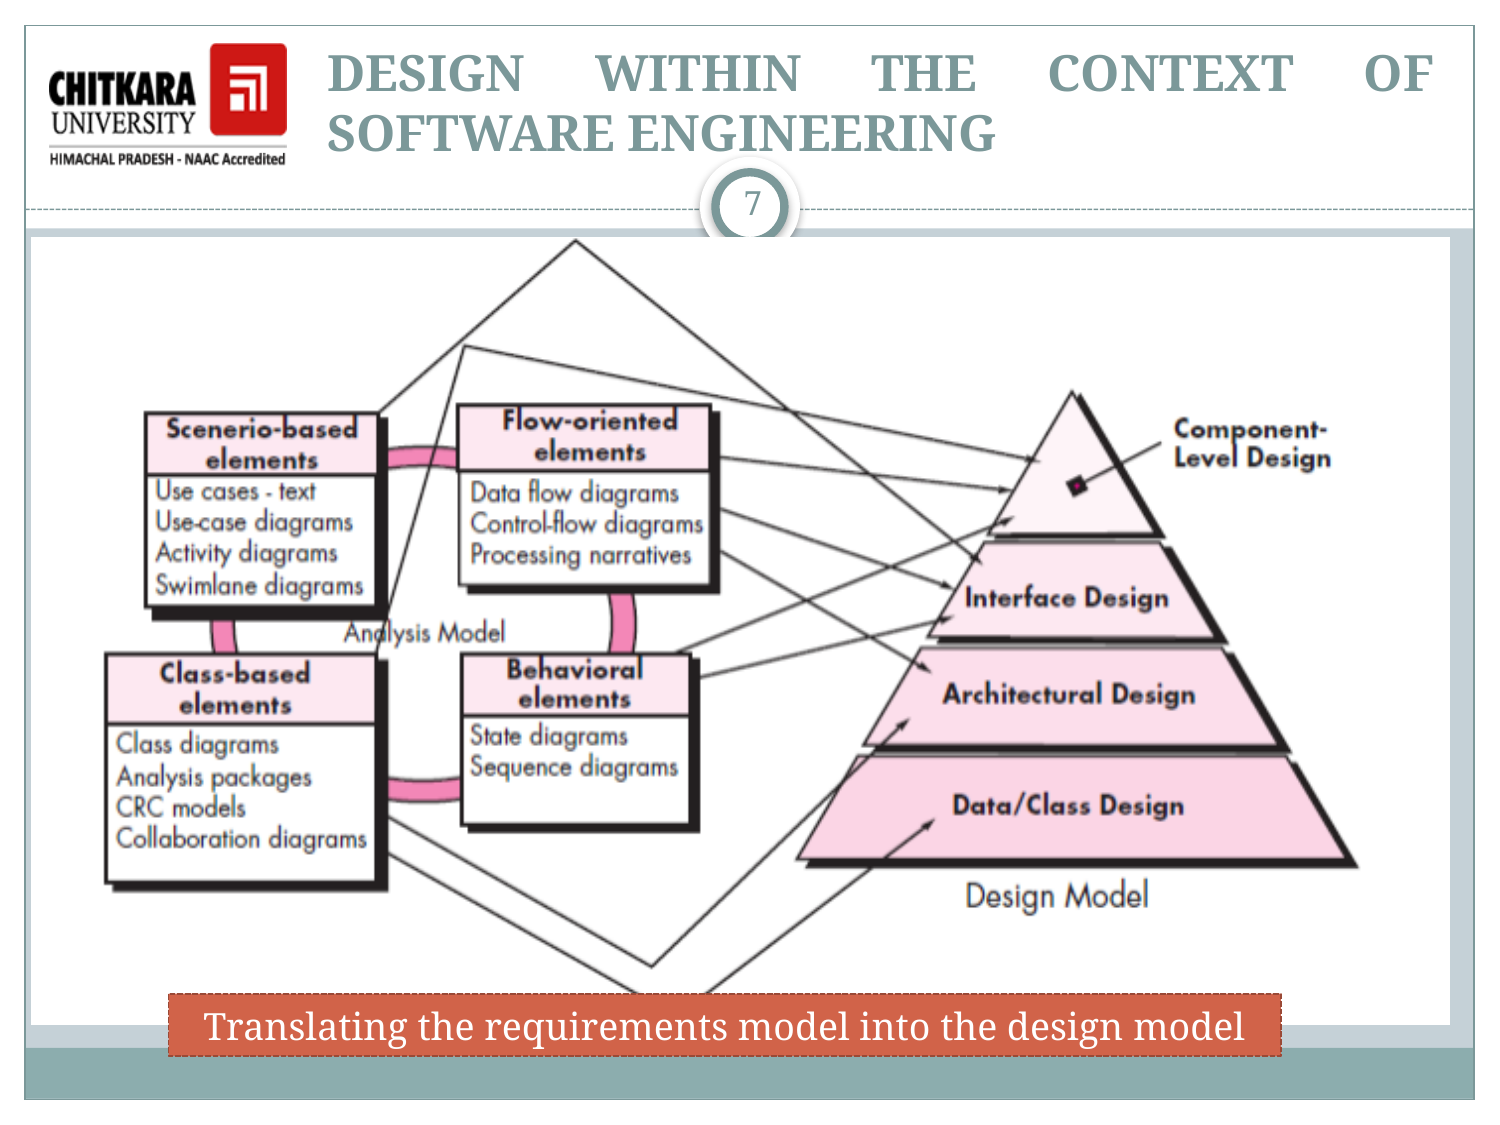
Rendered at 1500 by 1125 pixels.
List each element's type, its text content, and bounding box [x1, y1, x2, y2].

picture [49, 43, 288, 169]
title DESIGN WITHIN THE CONTEXT OF SOFTWARE ENGINEERING [312, 43, 1450, 169]
slide_number 7 [715, 168, 791, 234]
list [31, 237, 1450, 1026]
text_box Translating the requirements model into the design model [168, 1037, 1282, 1057]
